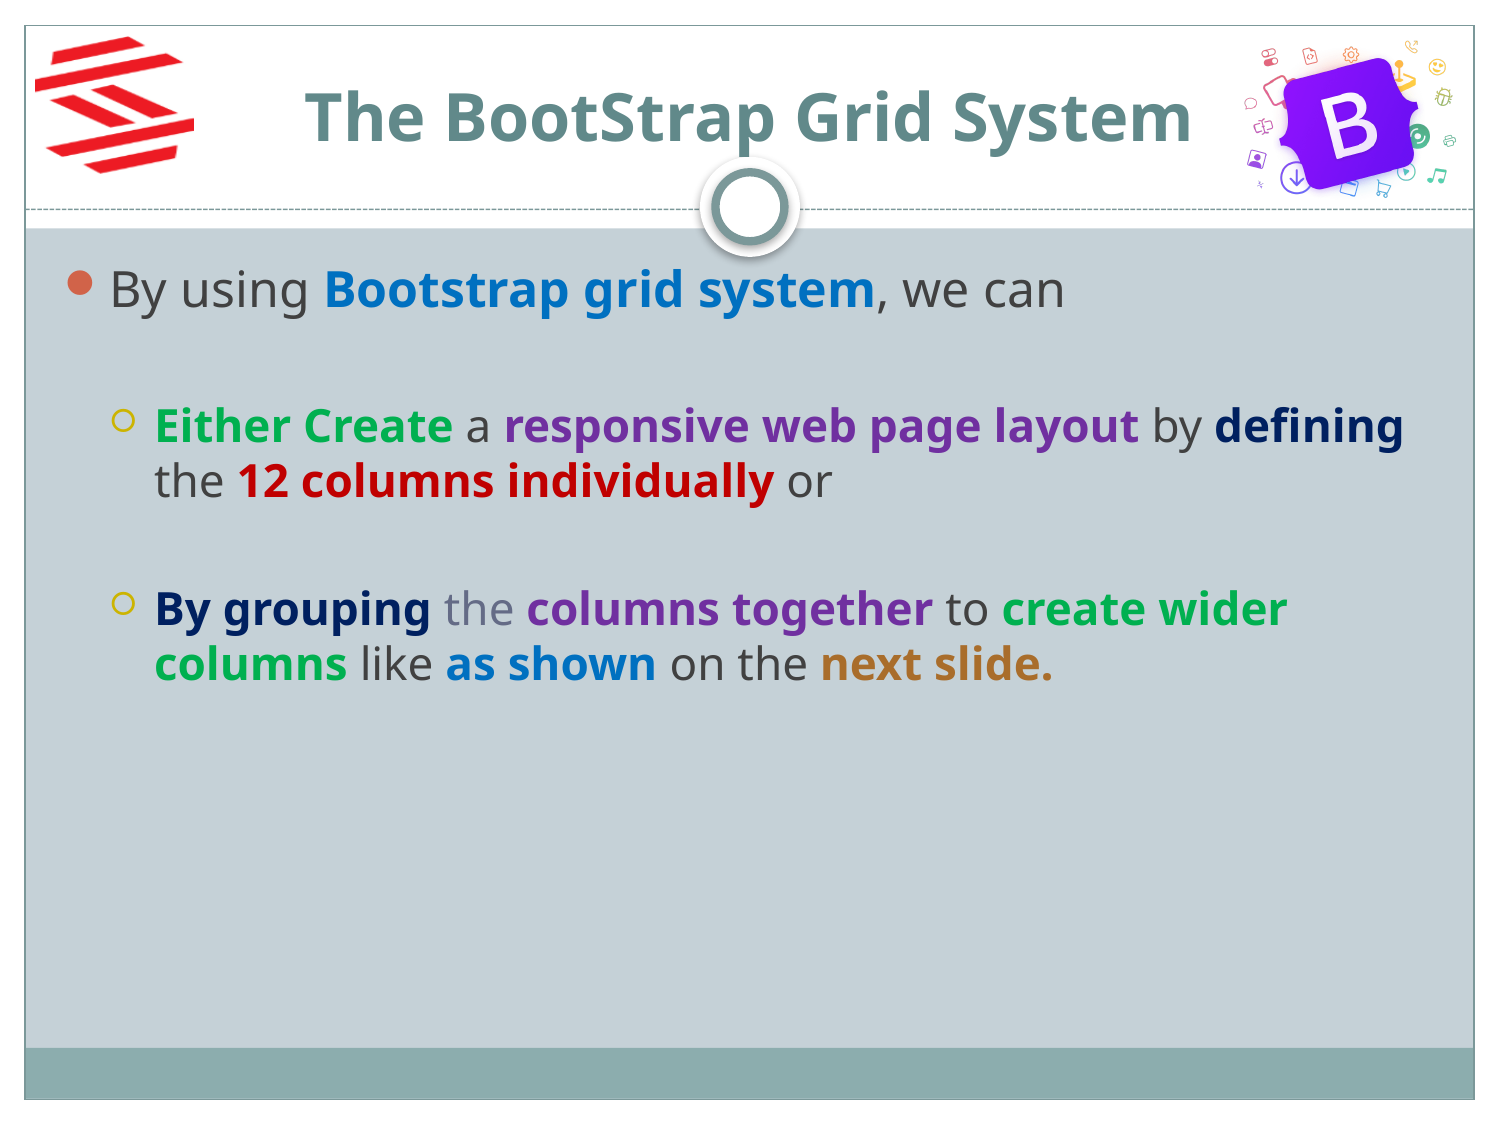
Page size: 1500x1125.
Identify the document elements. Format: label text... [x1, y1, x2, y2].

list By using Bootstrap grid system, we can Either Create a responsive web page layout by defining the 12 columns individually or By grouping the columns together to create wider columns like as shown on the next slide. [49, 250, 1445, 1001]
picture [1231, 31, 1466, 209]
title The BootStrap Grid System [199, 37, 1225, 162]
picture [34, 34, 194, 180]
